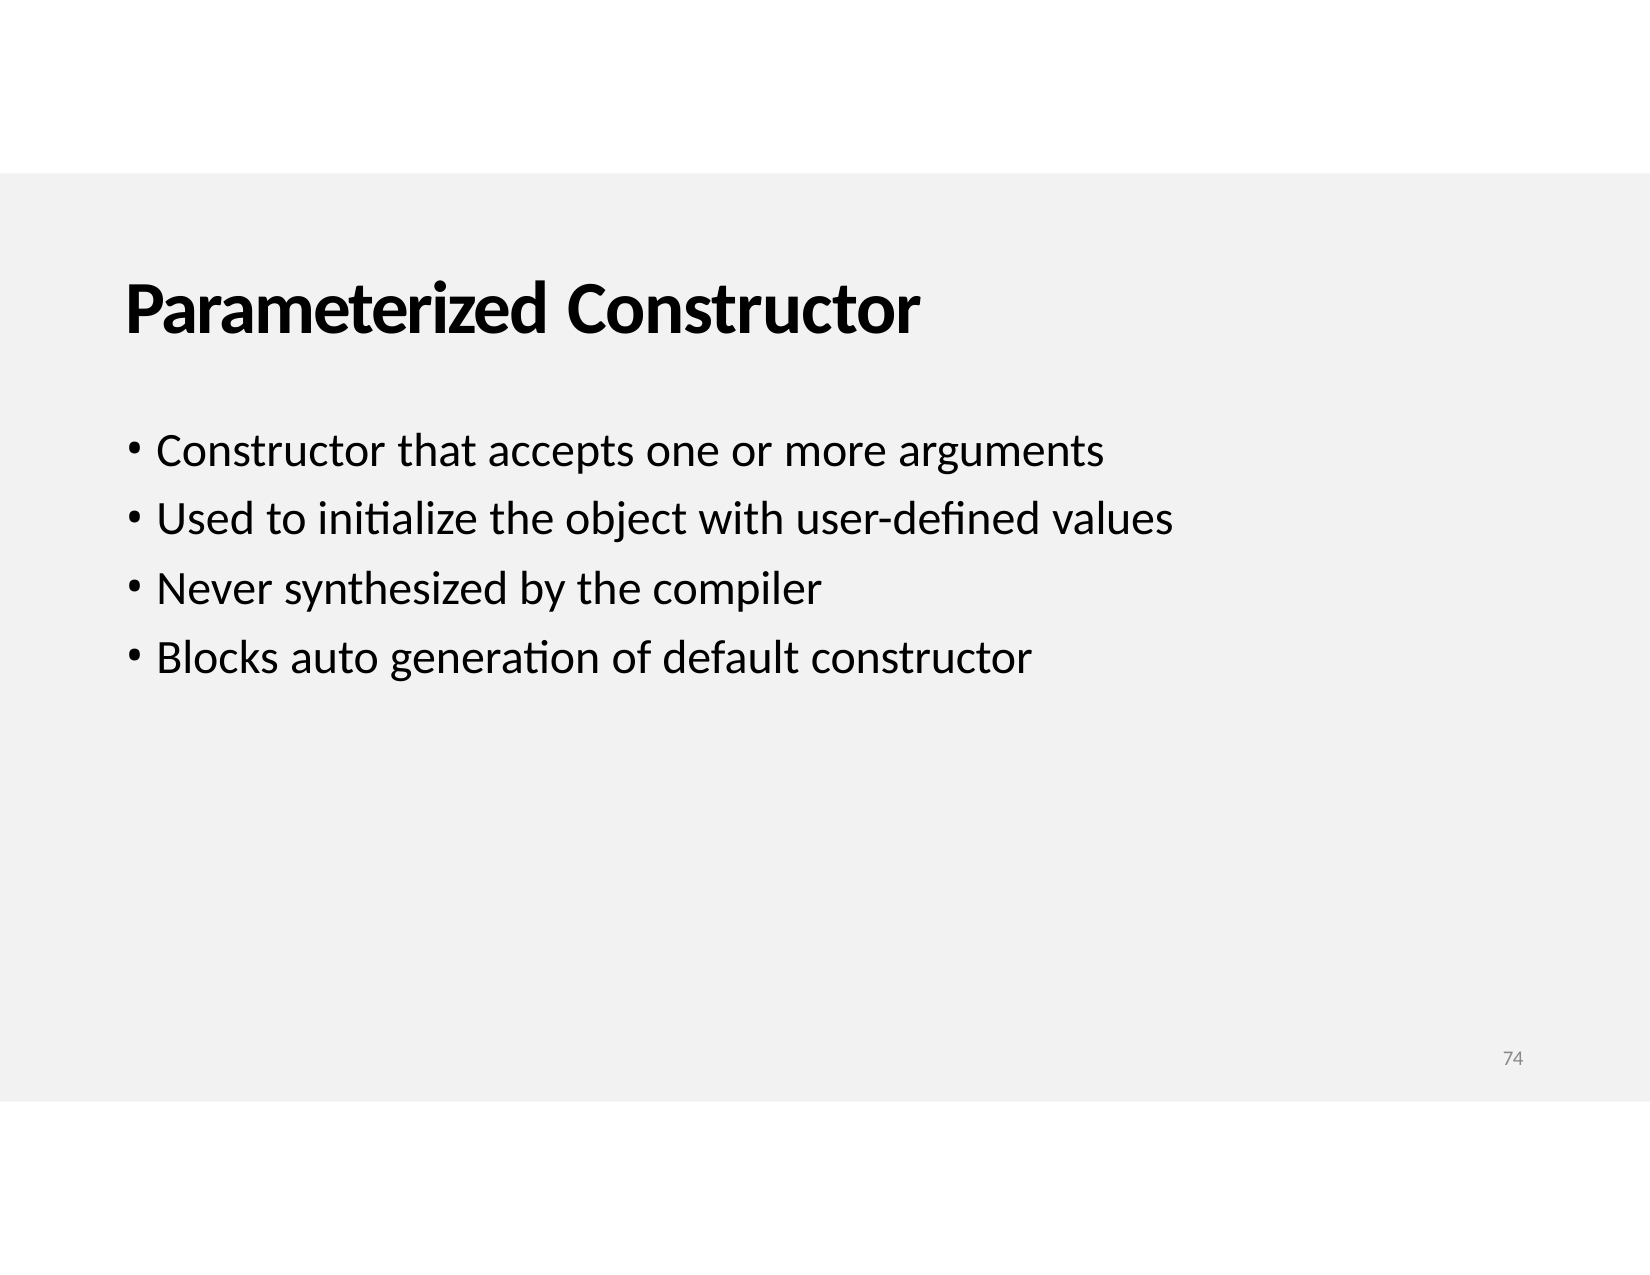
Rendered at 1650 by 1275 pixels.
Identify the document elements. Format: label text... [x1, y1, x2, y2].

text_box Constructor that accepts one or more arguments Used to initialize the object with user-defined values Never synthesized by the compiler Blocks auto generation of default constructor [123, 404, 1183, 683]
slide_number 74 [1490, 1047, 1533, 1275]
title Parameterized Constructor [123, 255, 1208, 472]
